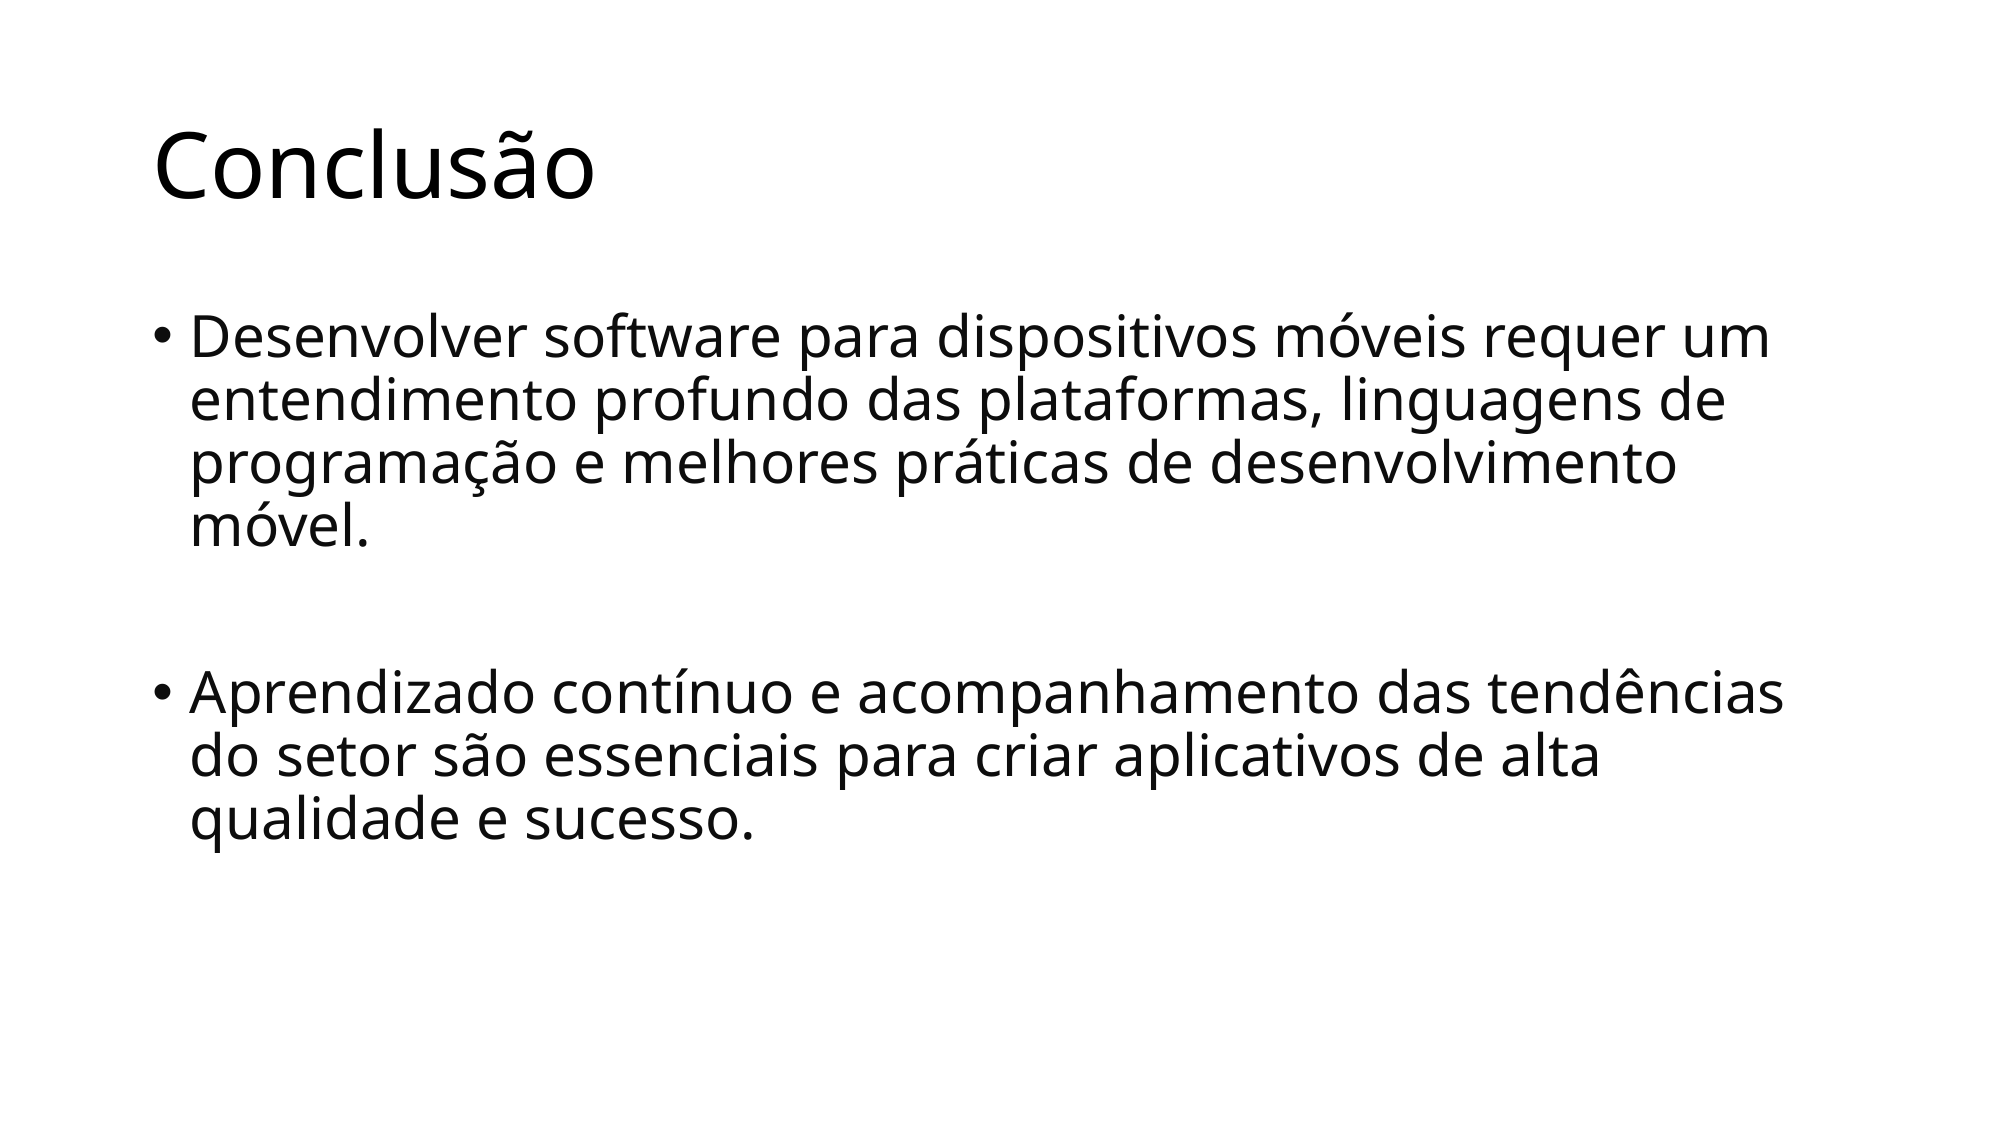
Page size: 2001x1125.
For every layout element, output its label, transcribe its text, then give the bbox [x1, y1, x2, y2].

list Desenvolver software para dispositivos móveis requer um entendimento profundo das plataformas, linguagens de programação e melhores práticas de desenvolvimento móvel. Aprendizado contínuo e acompanhamento das tendências do setor são essenciais para criar aplicativos de alta qualidade e sucesso. [137, 299, 1863, 1014]
title Conclusão [137, 59, 1863, 278]
